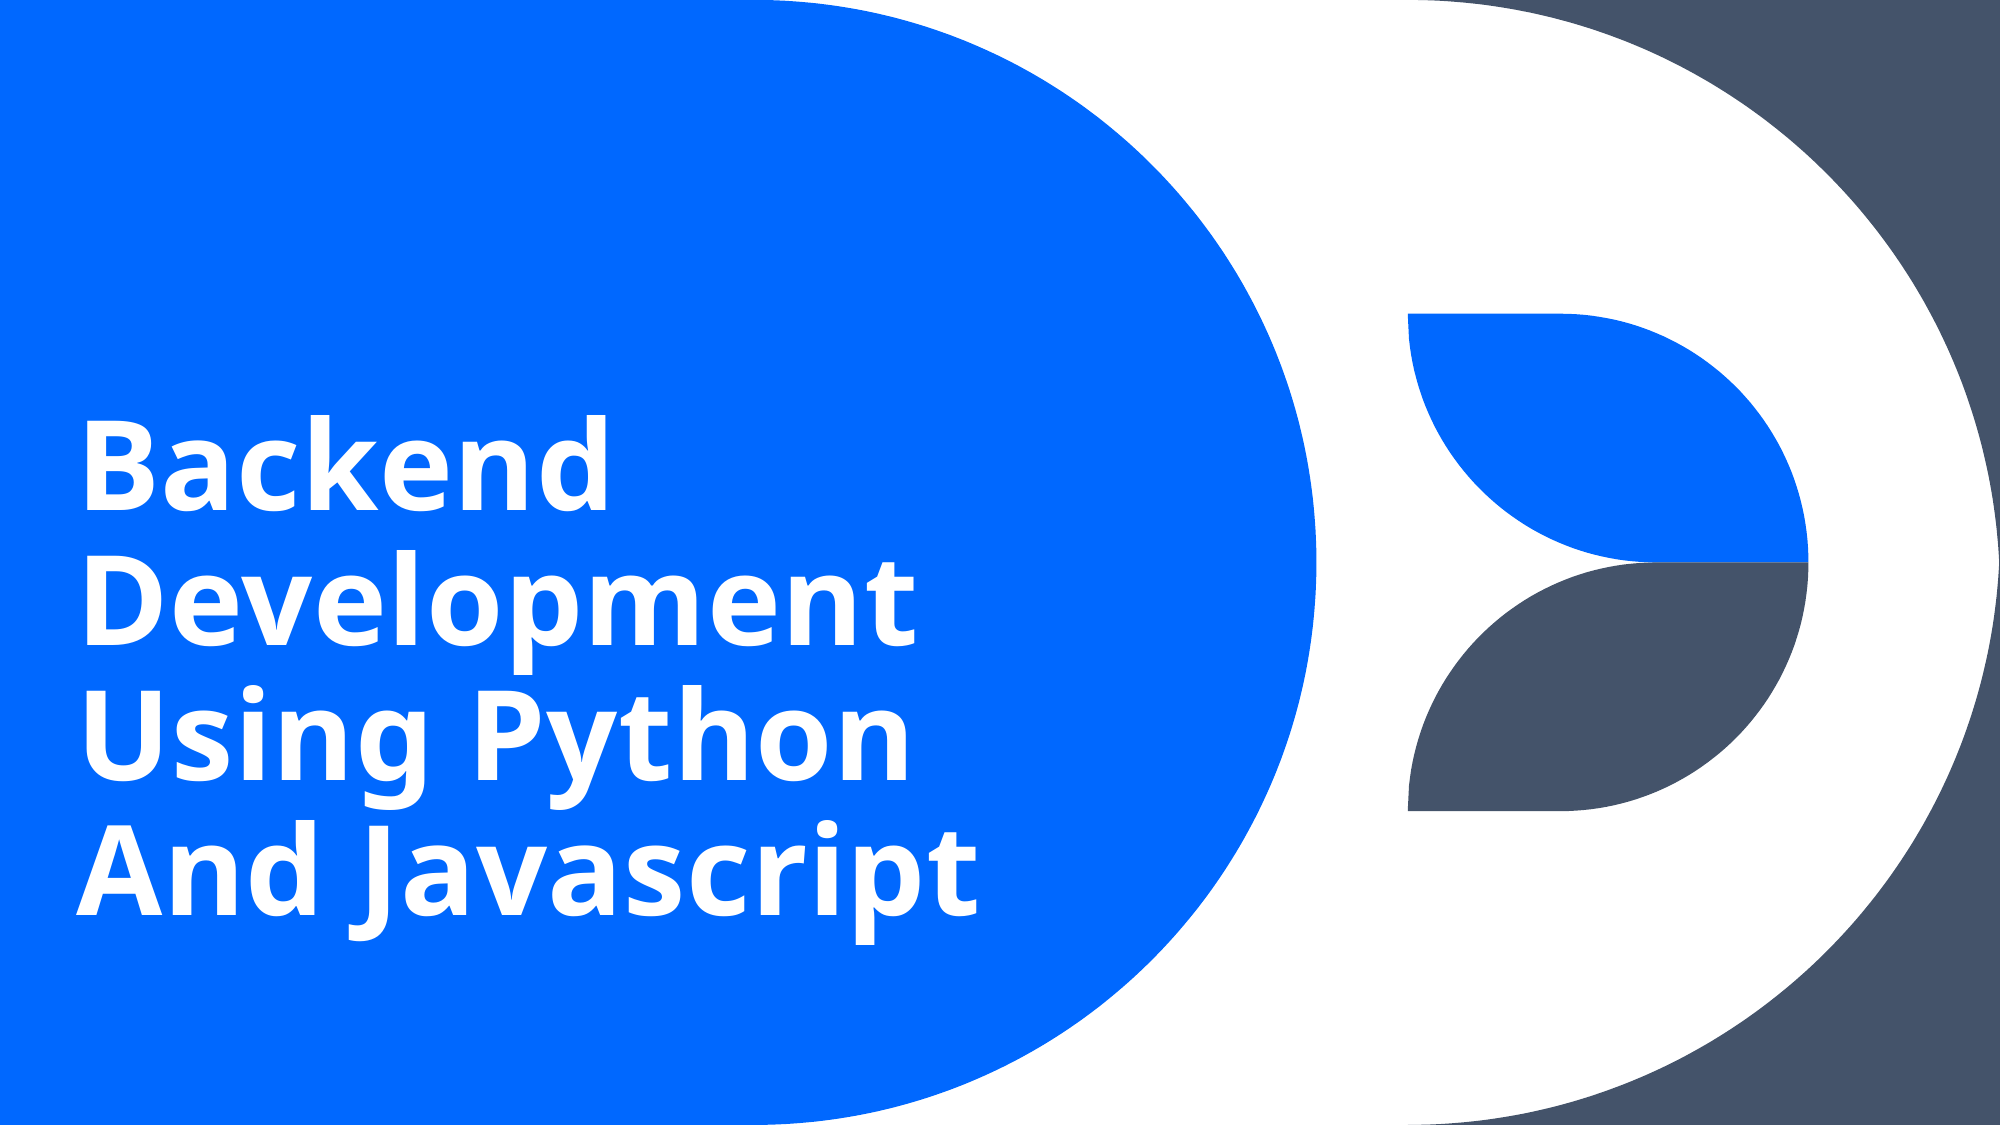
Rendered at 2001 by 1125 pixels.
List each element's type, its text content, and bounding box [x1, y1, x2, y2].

title Backend Development Using Python And Javascript [74, 381, 1169, 941]
